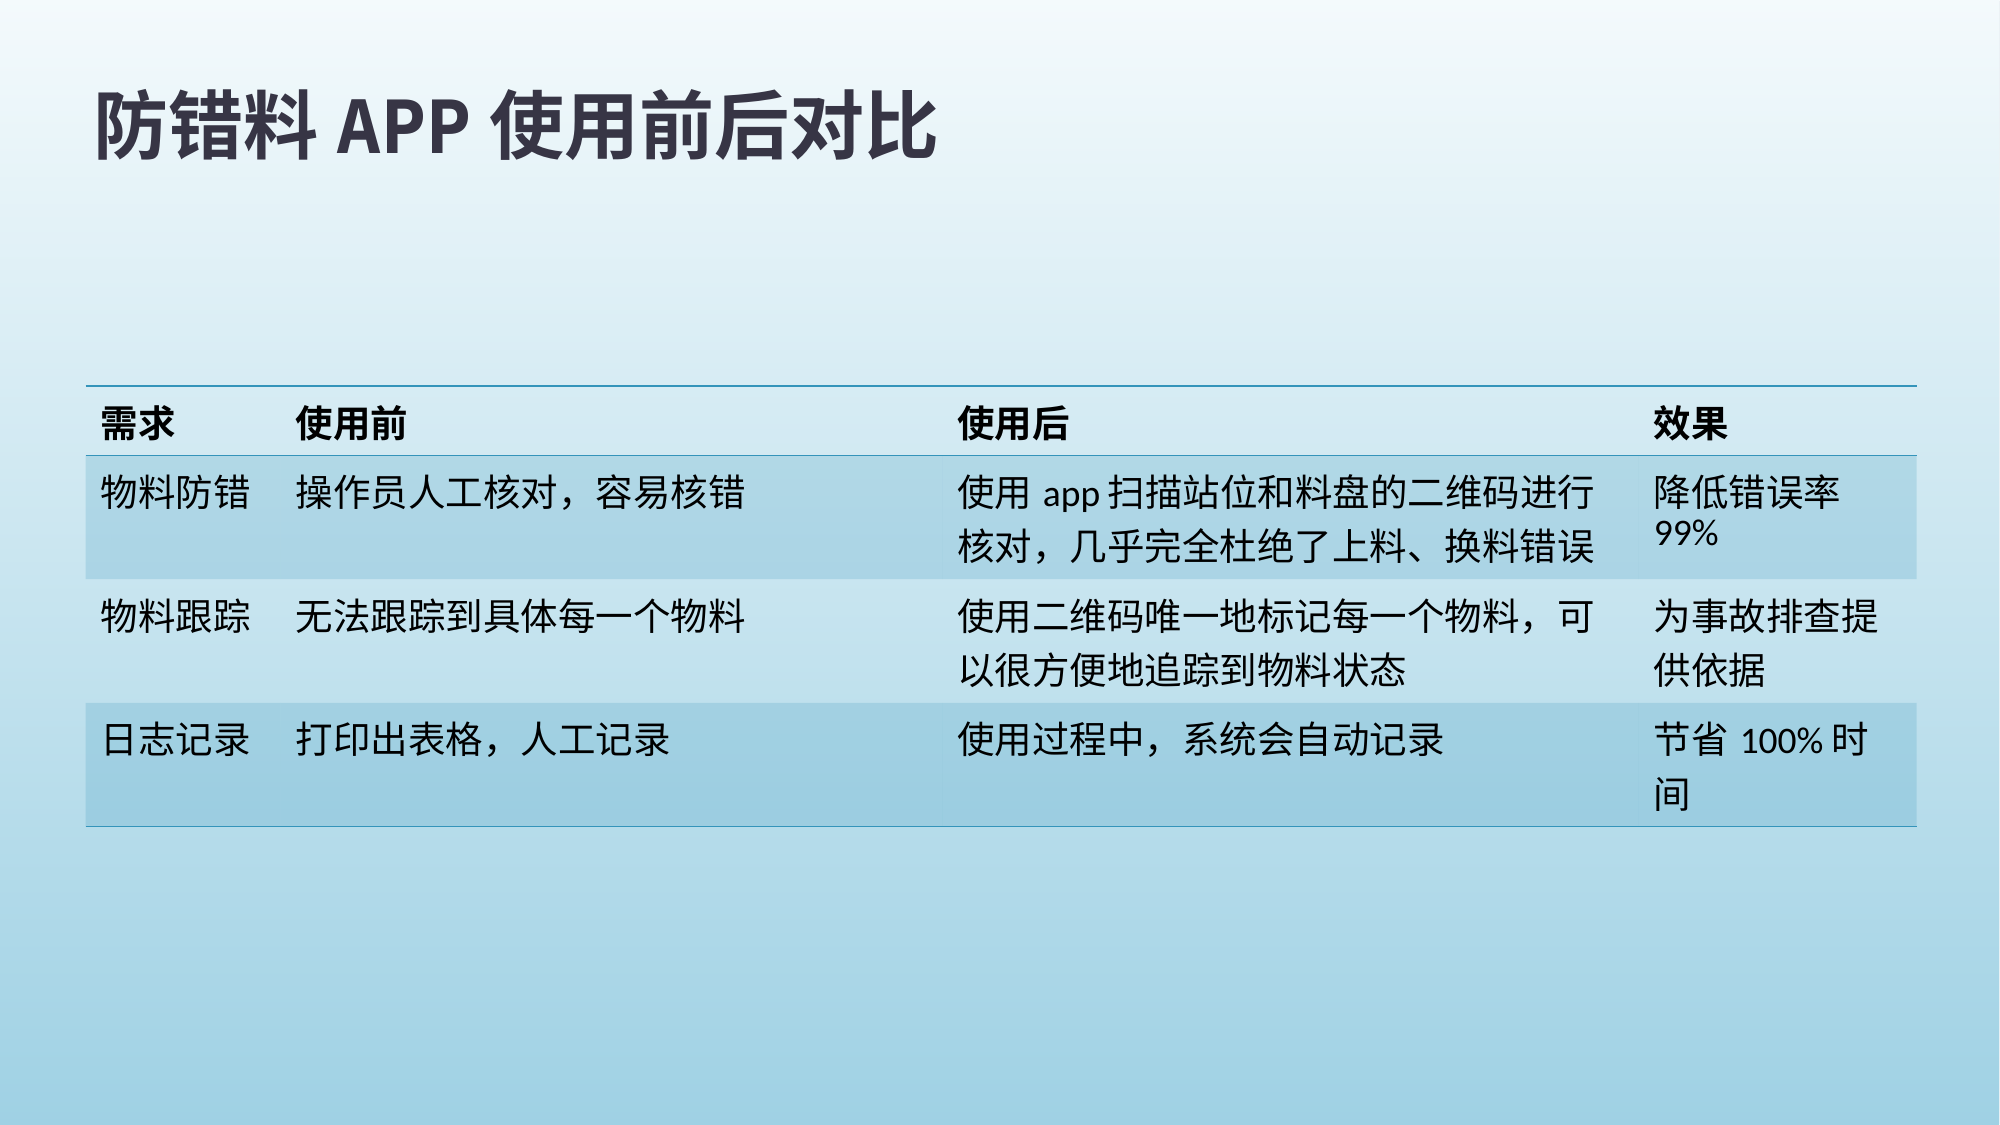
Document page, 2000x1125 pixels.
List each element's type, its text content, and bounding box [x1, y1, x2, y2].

table_header 需求 [86, 387, 281, 455]
table_cell 降低错误率99% [1639, 456, 1917, 579]
table_cell 打印出表格，人工记录 [281, 703, 942, 826]
table_cell 使用二维码唯一地标记每一个物料，可以很方便地追踪到物料状态 [942, 579, 1639, 703]
table_cell 使用过程中，系统会自动记录 [942, 703, 1639, 826]
table_cell 为事故排查提供依据 [1639, 579, 1917, 703]
table_header 使用后 [942, 387, 1639, 455]
table_cell 节省100%时间 [1639, 703, 1917, 826]
table_cell 日志记录 [86, 703, 281, 826]
table_header 使用前 [281, 387, 942, 455]
table_header 效果 [1639, 387, 1917, 455]
table_cell 操作员人工核对，容易核错 [281, 456, 942, 579]
table_cell 无法跟踪到具体每一个物料 [281, 579, 942, 703]
title 防错料APP使用前后对比 [78, 1, 1879, 177]
table_cell 物料防错 [86, 456, 281, 579]
table_cell 物料跟踪 [86, 579, 281, 703]
table_cell 使用app扫描站位和料盘的二维码进行核对，几乎完全杜绝了上料、换料错误 [942, 456, 1639, 579]
